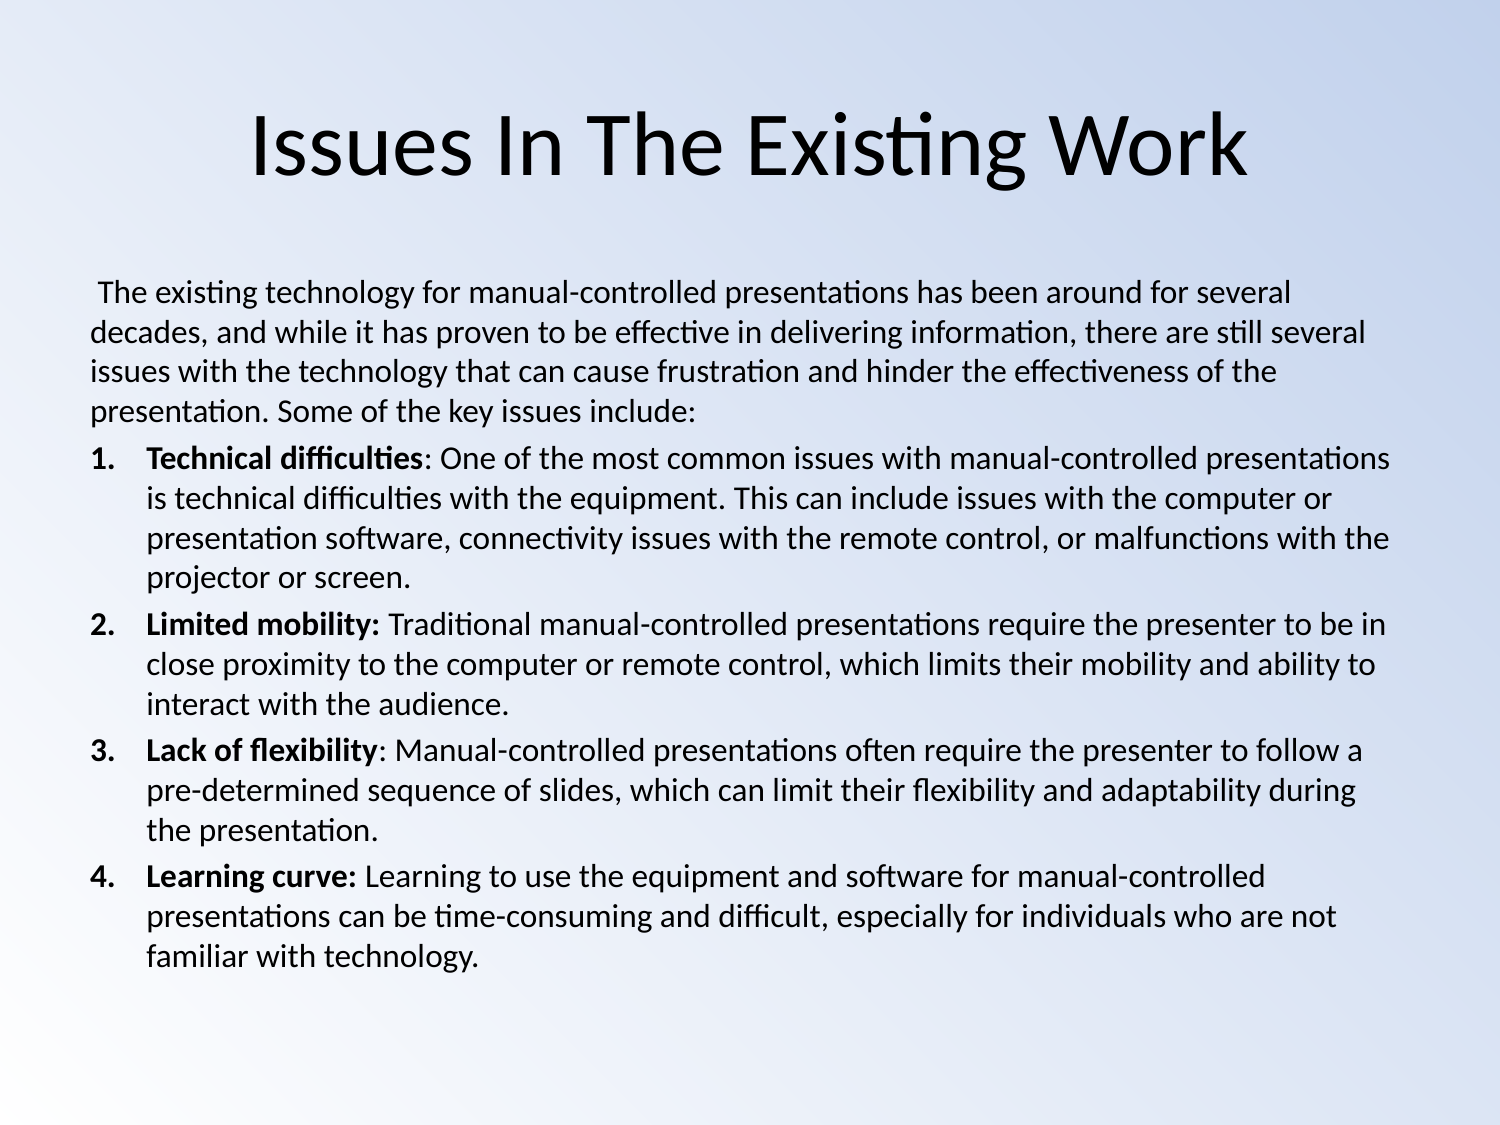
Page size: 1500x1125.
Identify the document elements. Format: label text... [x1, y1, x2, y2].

list The existing technology for manual-controlled presentations has been around for several decades, and while it has proven to be effective in delivering information, there are still several issues with the technology that can cause frustration and hinder the effectiveness of the presentation. Some of the key issues include: Technical difficulties: One of the most common issues with manual-controlled presentations is technical difficulties with the equipment. This can include issues with the computer or presentation software, connectivity issues with the remote control, or malfunctions with the projector or screen. Limited mobility: Traditional manual-controlled presentations require the presenter to be in close proximity to the computer or remote control, which limits their mobility and ability to interact with the audience. Lack of flexibility: Manual-controlled presentations often require the presenter to follow a pre-determined sequence of slides, which can limit their flexibility and adaptability during the presentation. Learning curve: Learning to use the equipment and software for manual-controlled presentations can be time-consuming and difficult, especially for individuals who are not familiar with technology. [75, 262, 1425, 1005]
title Issues In The Existing Work [75, 45, 1425, 233]
